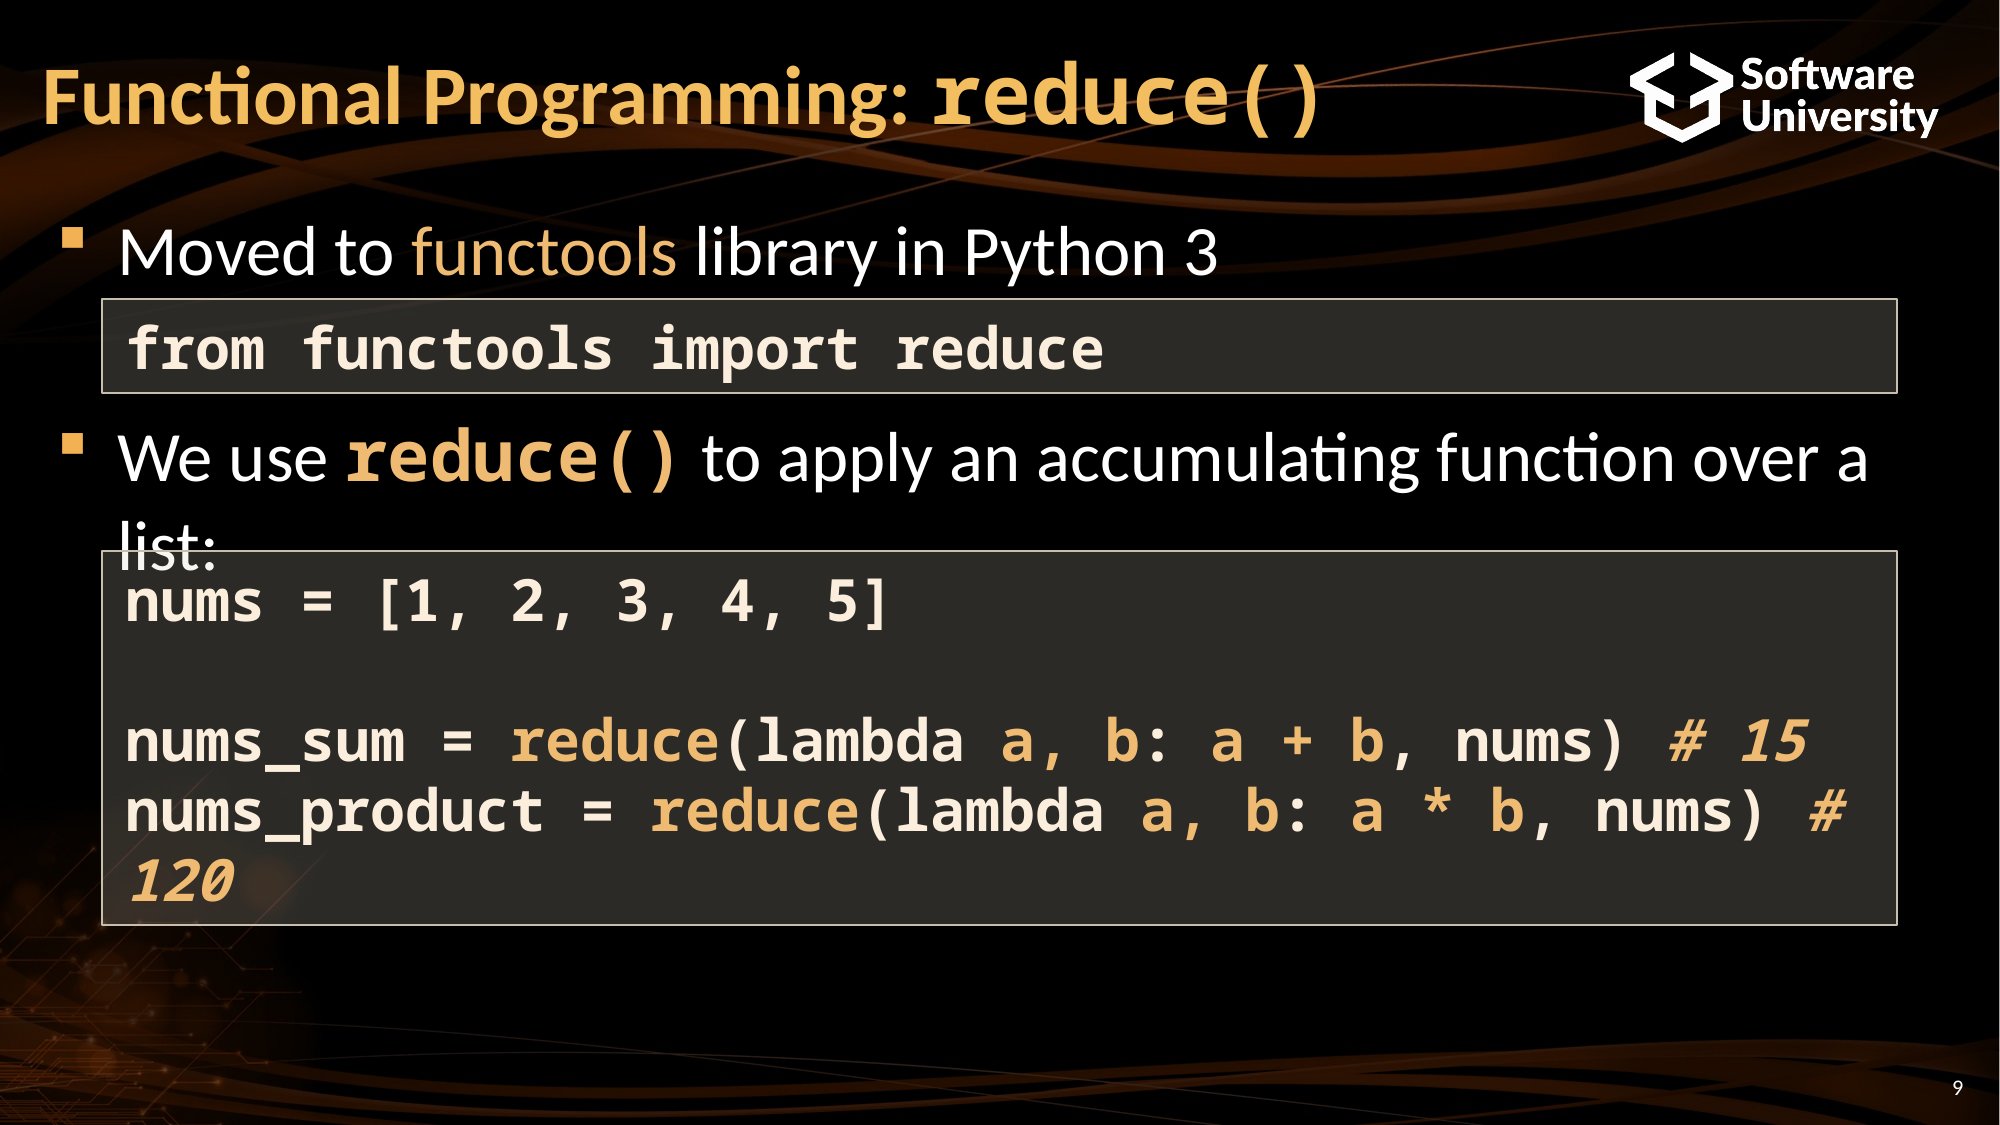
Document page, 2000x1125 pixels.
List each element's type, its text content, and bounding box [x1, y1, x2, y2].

text_box from functools import reduce [102, 299, 1898, 393]
text_box nums = [1, 2, 3, 4, 5] nums_sum = reduce(lambda a, b: a + b, nums) # 15 nums_product = reduce(lambda a, b: a * b, nums) # 120 [102, 551, 1898, 925]
list Moved to functools library in Python 3 We use reduce() to apply an accumulating function over a list: [31, 188, 2000, 1103]
title Functional Programming: reduce() [30, 6, 1602, 189]
picture [0, 0, 2000, 1125]
